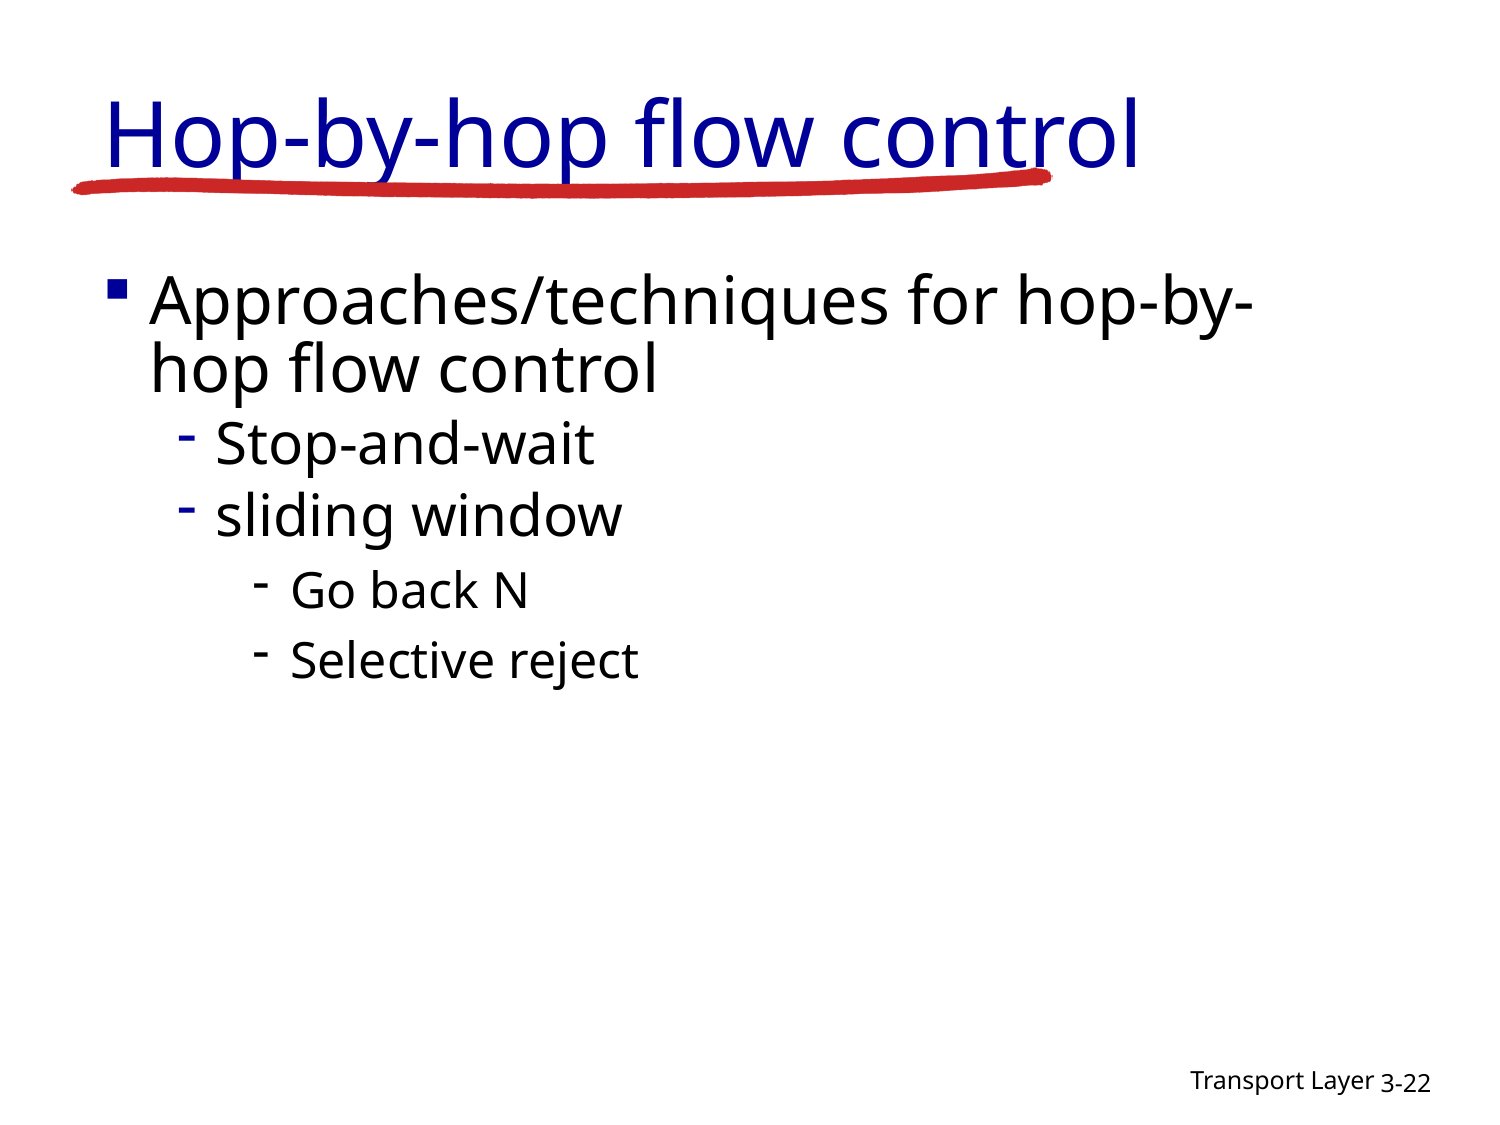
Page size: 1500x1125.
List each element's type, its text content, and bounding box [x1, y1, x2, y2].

list Approaches/techniques for hop-by-hop flow control Stop-and-wait sliding window Go back N Selective reject [87, 262, 1363, 1025]
picture [67, 158, 1065, 206]
slide_number 3-22 [1365, 1060, 1477, 1106]
footer Transport Layer [914, 1057, 1390, 1105]
title Hop-by-hop flow control [87, 37, 1363, 225]
